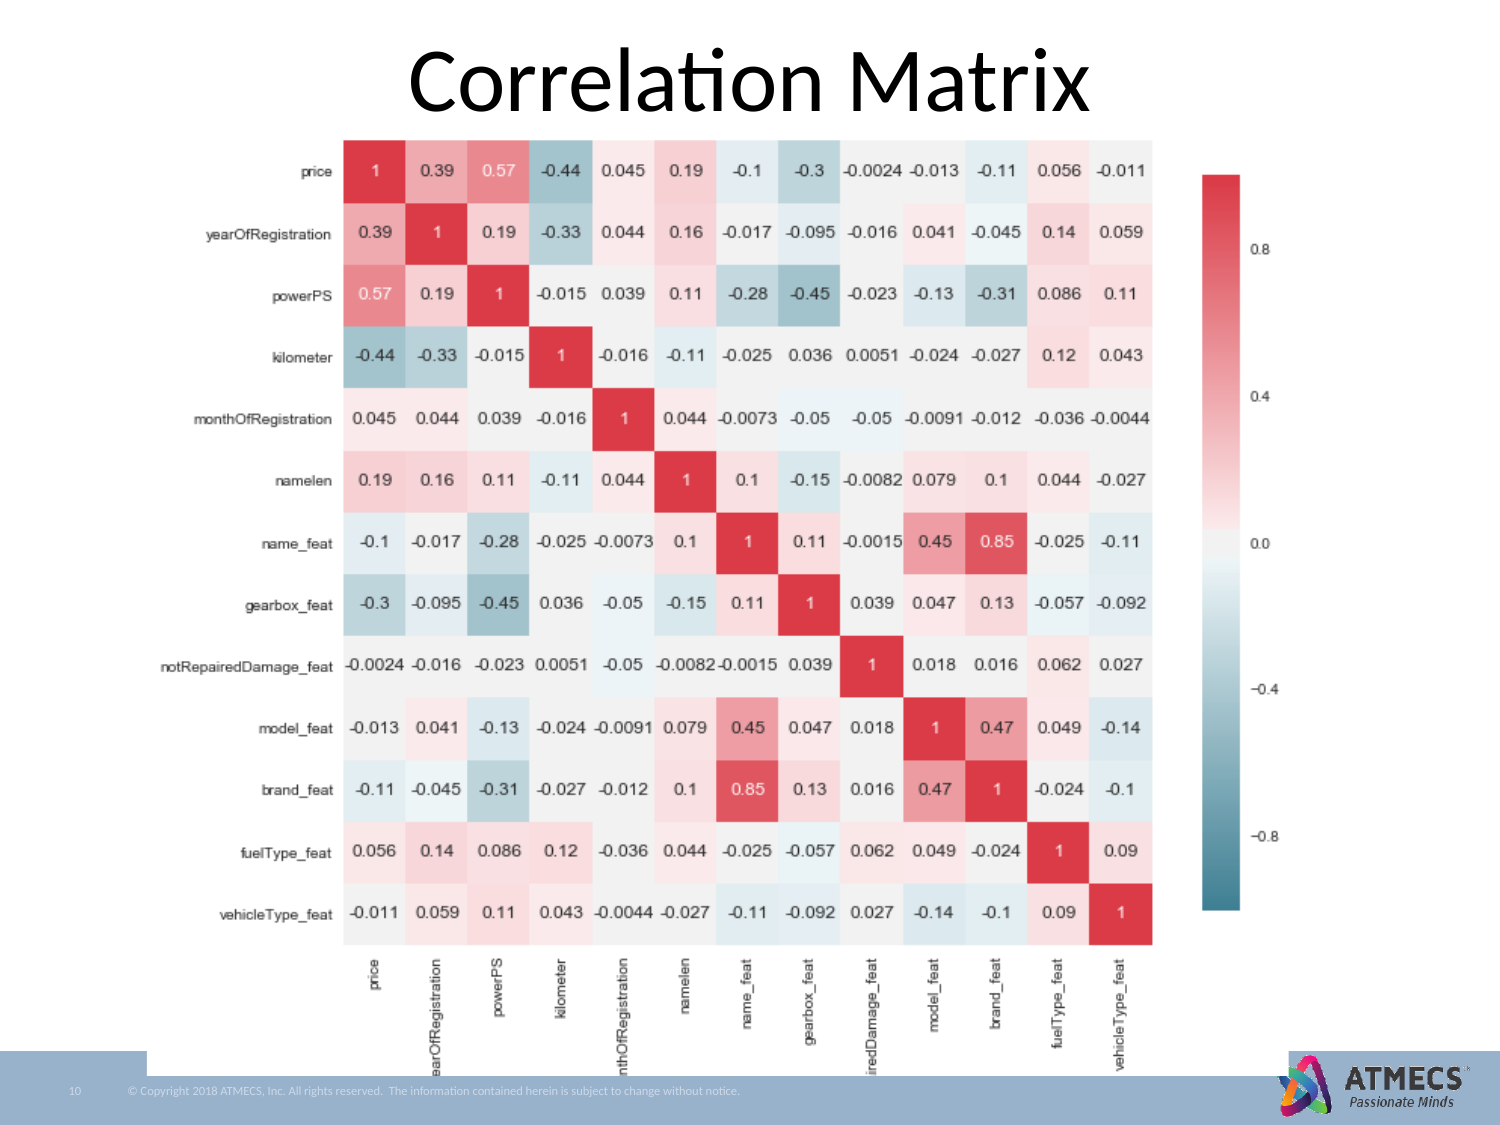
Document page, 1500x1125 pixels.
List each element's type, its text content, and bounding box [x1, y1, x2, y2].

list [146, 133, 1289, 1076]
title Correlation Matrix [75, 0, 1425, 150]
picture [1268, 1051, 1482, 1120]
